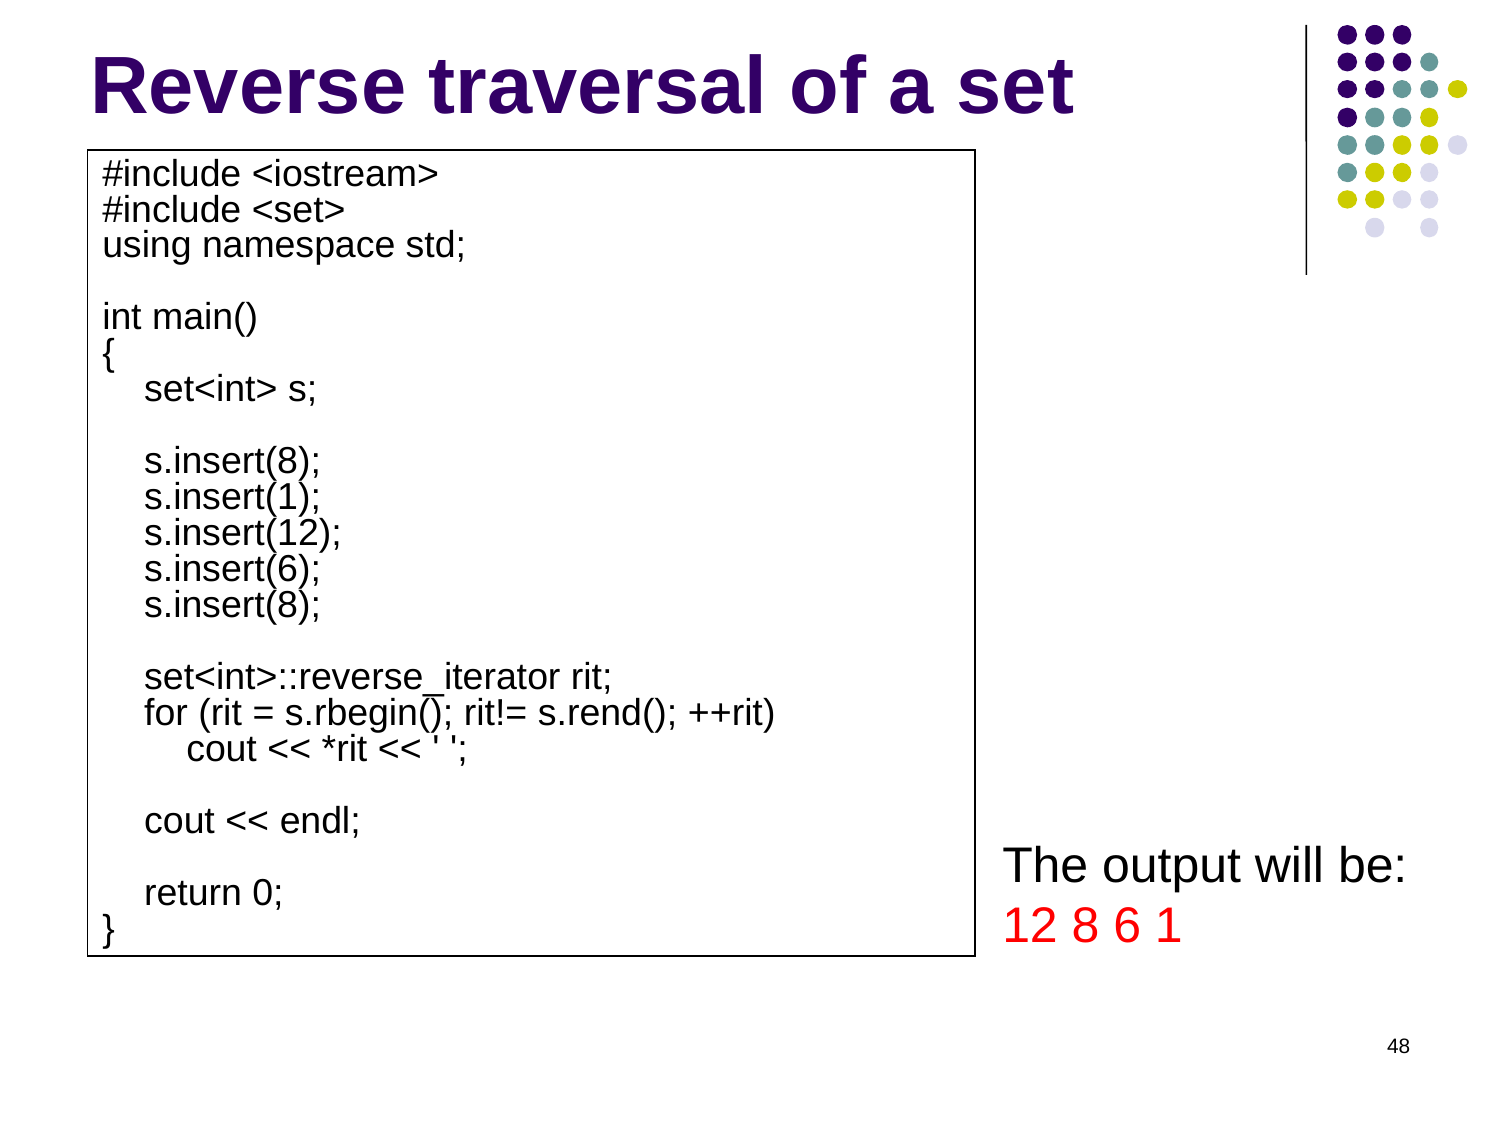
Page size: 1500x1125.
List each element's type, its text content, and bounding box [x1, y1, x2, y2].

title Reverse traversal of a set [75, 0, 1313, 138]
text_box #include <iostream> #include <set> using namespace std; int main() { set<int> s; s.insert(8); s.insert(1); s.insert(12); s.insert(6); s.insert(8); set<int>::reverse_iterator rit; for (rit = s.rbegin(); rit!= s.rend(); ++rit) cout << *rit << ' '; cout << endl; return 0; } [87, 149, 975, 956]
slide_number 48 [1074, 1024, 1426, 1101]
text_box The output will be: 12 8 6 1 [987, 824, 1475, 960]
